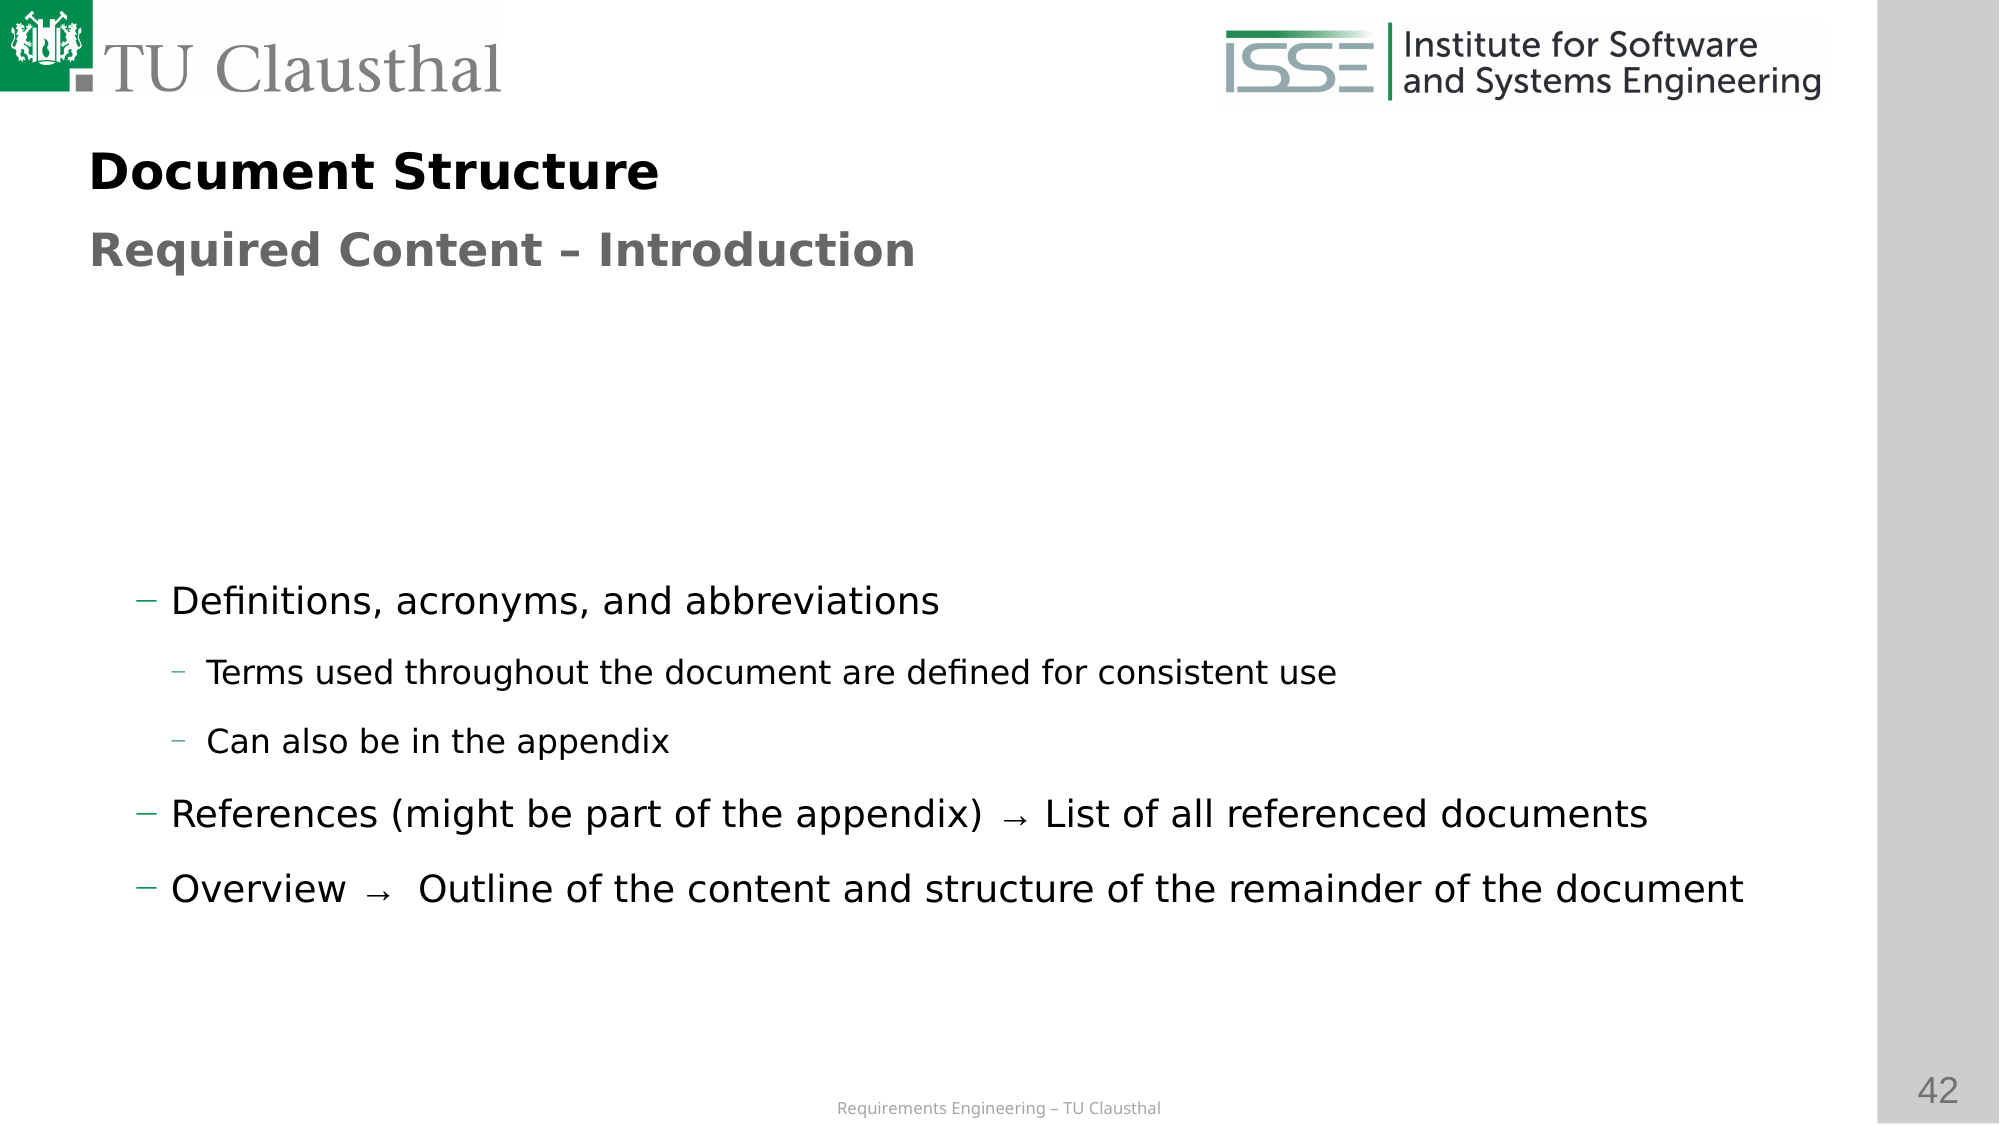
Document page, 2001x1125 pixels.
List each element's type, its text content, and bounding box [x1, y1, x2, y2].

text_box Document Structure [88, 118, 1788, 200]
picture [0, 0, 501, 92]
text_box [74, 280, 1423, 995]
text_box Required Content – Introduction [88, 207, 1788, 290]
picture [1218, 22, 1826, 107]
list Definitions, acronyms, and abbreviations Terms used throughout the document are defined for consistent use Can also be in the appendix References (might be part of the appendix) → List of all referenced documents Overview → Outline of the content and structure of the remainder of the document [99, 290, 1837, 1087]
